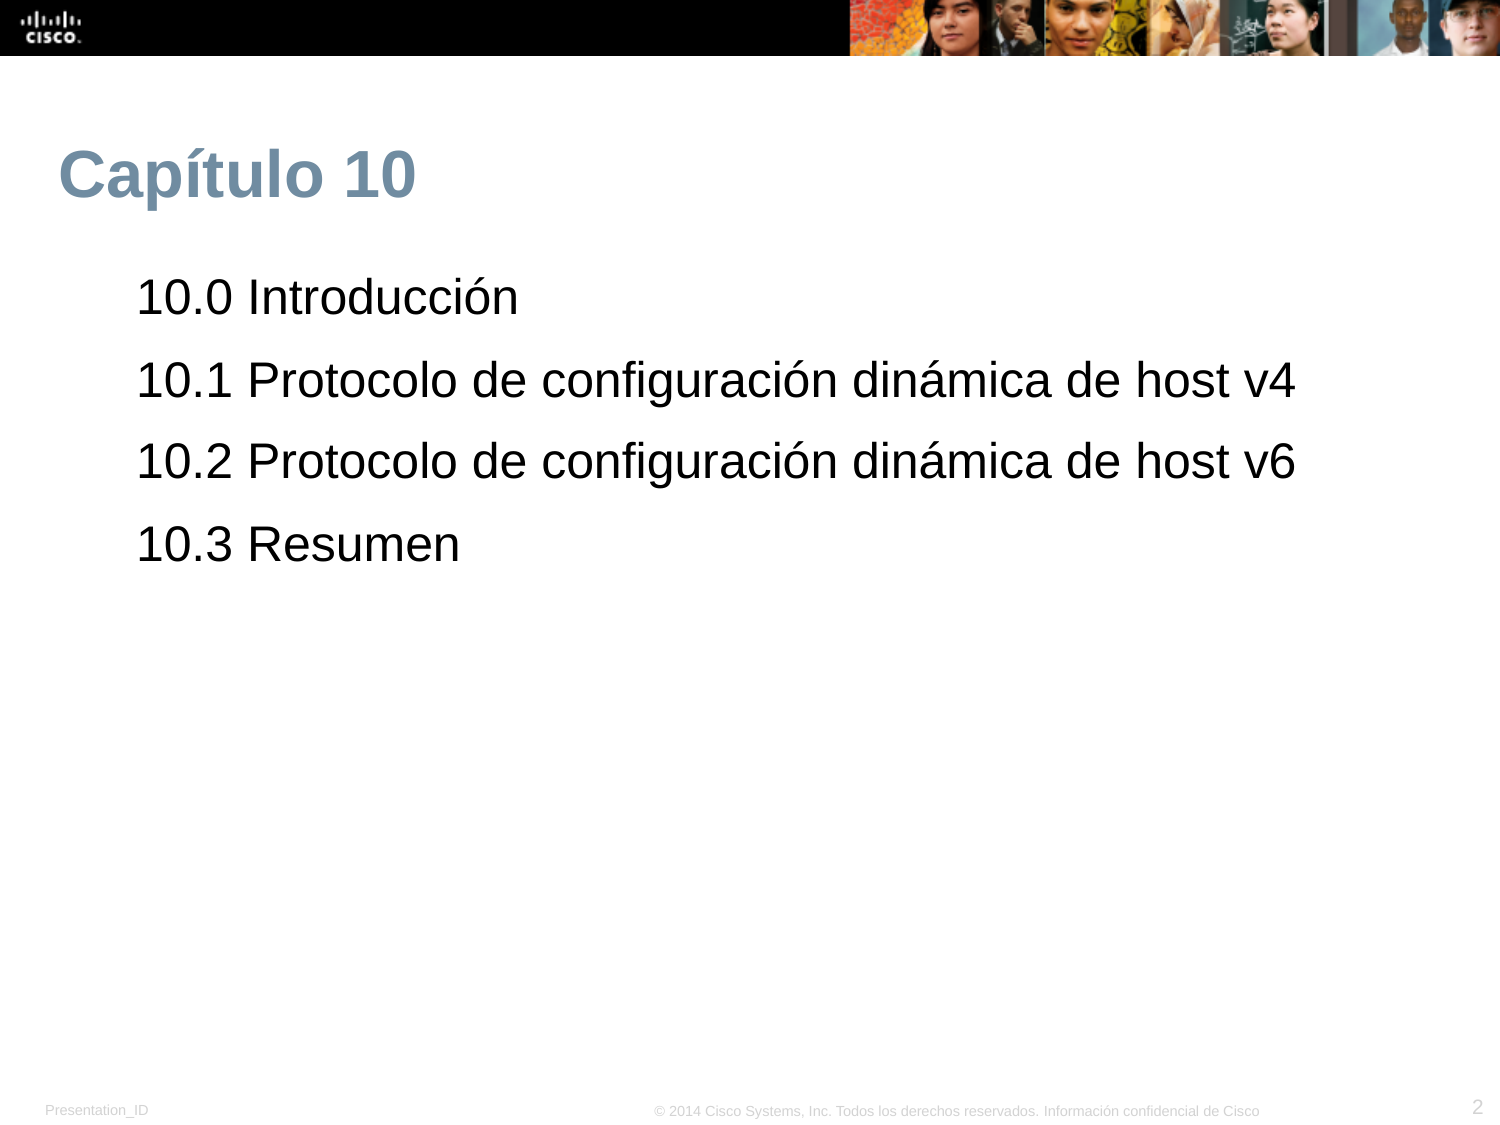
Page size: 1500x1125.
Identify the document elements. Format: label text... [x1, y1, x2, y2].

title Capítulo 10 [44, 80, 1382, 219]
picture [0, 0, 1500, 56]
list 10.0 Introducción 10.1 Protocolo de configuración dinámica de host v4 10.2 Protocolo de configuración dinámica de host v6 10.3 Resumen [122, 262, 1457, 991]
